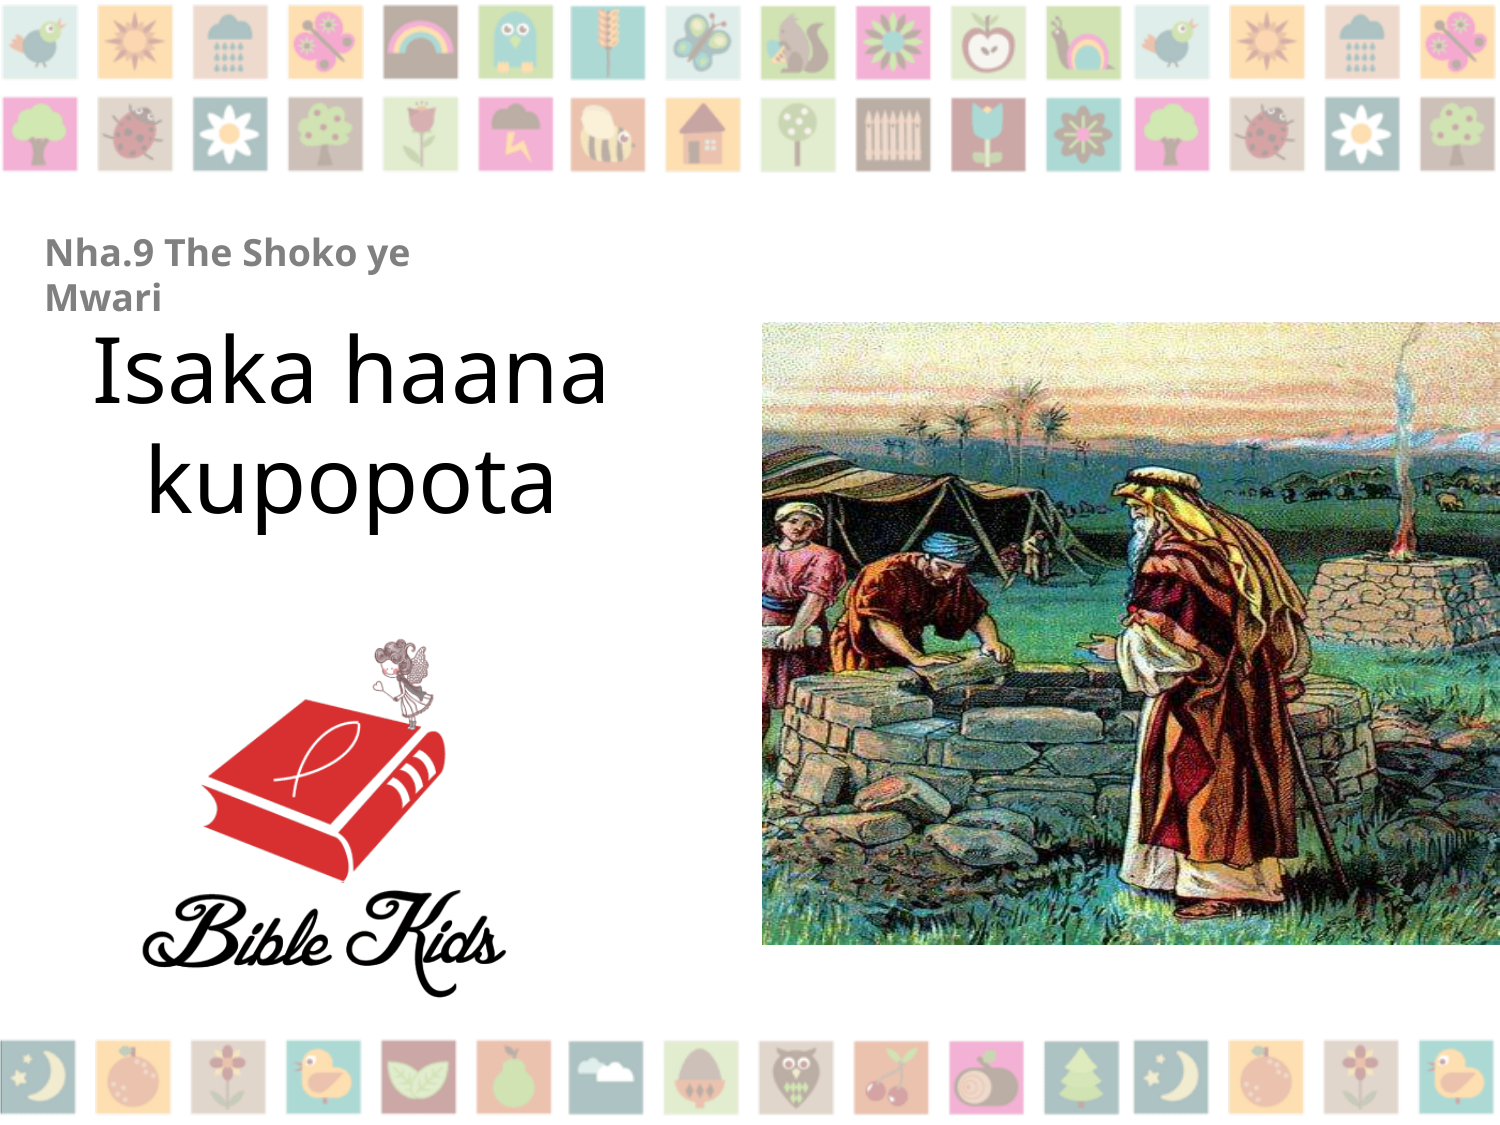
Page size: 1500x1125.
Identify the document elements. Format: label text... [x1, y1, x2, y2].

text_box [0, 3, 1500, 181]
picture [762, 321, 1500, 945]
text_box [0, 1028, 1500, 1118]
text_box Nha.9 The Shoko ye Mwari [29, 221, 502, 304]
picture [117, 600, 544, 1027]
text_box Isaka haana kupopota [29, 304, 675, 540]
